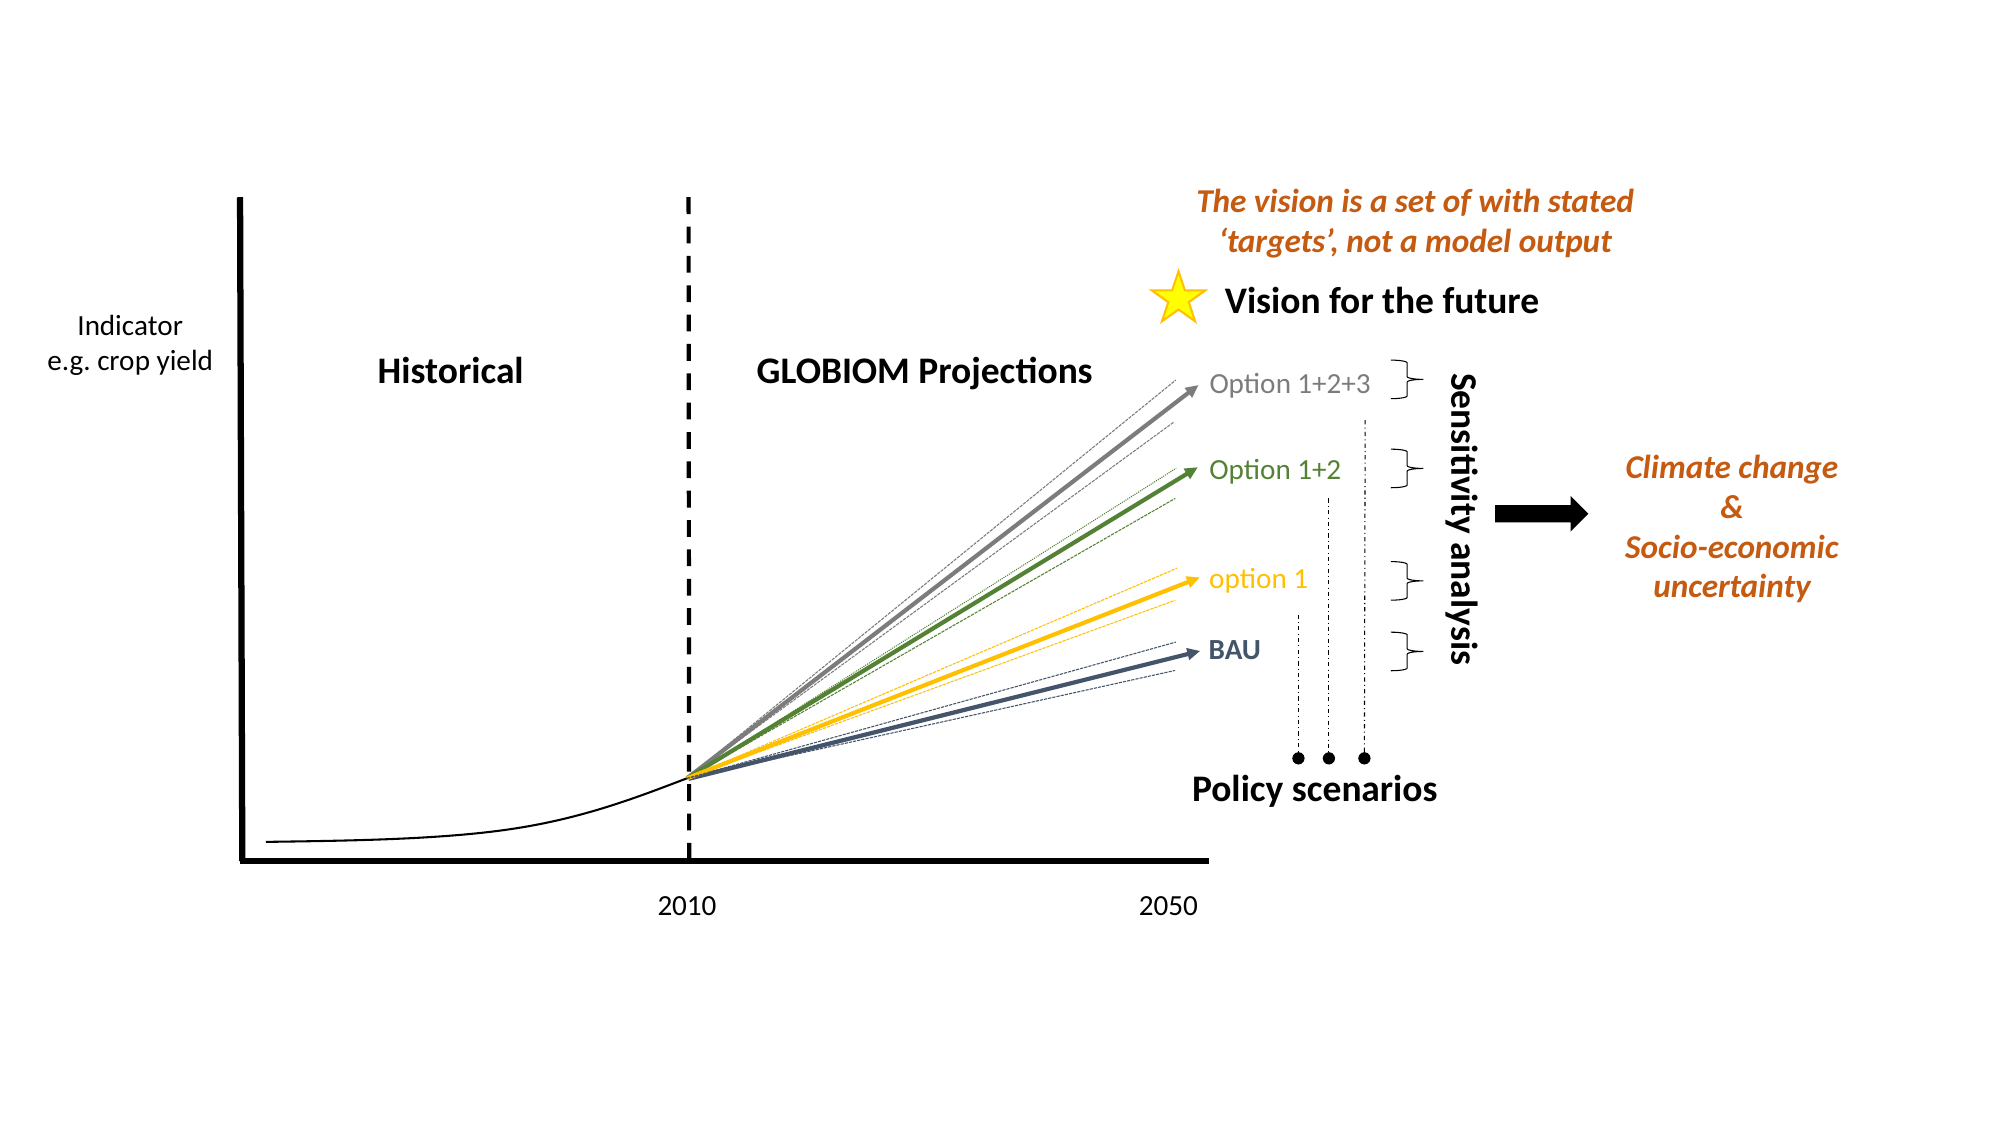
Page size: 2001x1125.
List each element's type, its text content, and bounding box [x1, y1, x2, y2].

text_box Option 1+2 [1199, 442, 1357, 493]
text_box 2050 [1124, 879, 1213, 929]
text_box The vision is a set of with stated ‘targets’, not a model output [1123, 172, 1708, 267]
text_box Vision for the future [1210, 269, 1602, 329]
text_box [686, 422, 1174, 467]
text_box GLOBIOM Projections [741, 338, 1109, 379]
text_box Historical [362, 338, 539, 398]
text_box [686, 498, 1176, 577]
text_box Option 1+2+3 [1194, 357, 1386, 408]
text_box [265, 777, 687, 843]
text_box [1495, 495, 1589, 532]
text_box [686, 642, 1176, 779]
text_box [690, 379, 1176, 385]
text_box Climate change & Socio-economic uncertainty [1608, 437, 1856, 612]
text_box option 1 [1199, 552, 1324, 603]
text_box Sensitivity analysis [1436, 358, 1497, 681]
text_box [1390, 561, 1424, 601]
text_box [1390, 359, 1424, 400]
text_box Policy scenarios [1177, 757, 1453, 817]
text_box [1390, 631, 1424, 672]
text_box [686, 577, 1200, 779]
text_box 2010 [642, 879, 732, 929]
text_box [1148, 267, 1209, 324]
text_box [686, 385, 1199, 577]
text_box BAU [1200, 623, 1276, 673]
text_box Indicator e.g. crop yield [32, 299, 229, 384]
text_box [686, 467, 1198, 577]
text_box [1390, 448, 1424, 489]
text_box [691, 600, 1176, 642]
